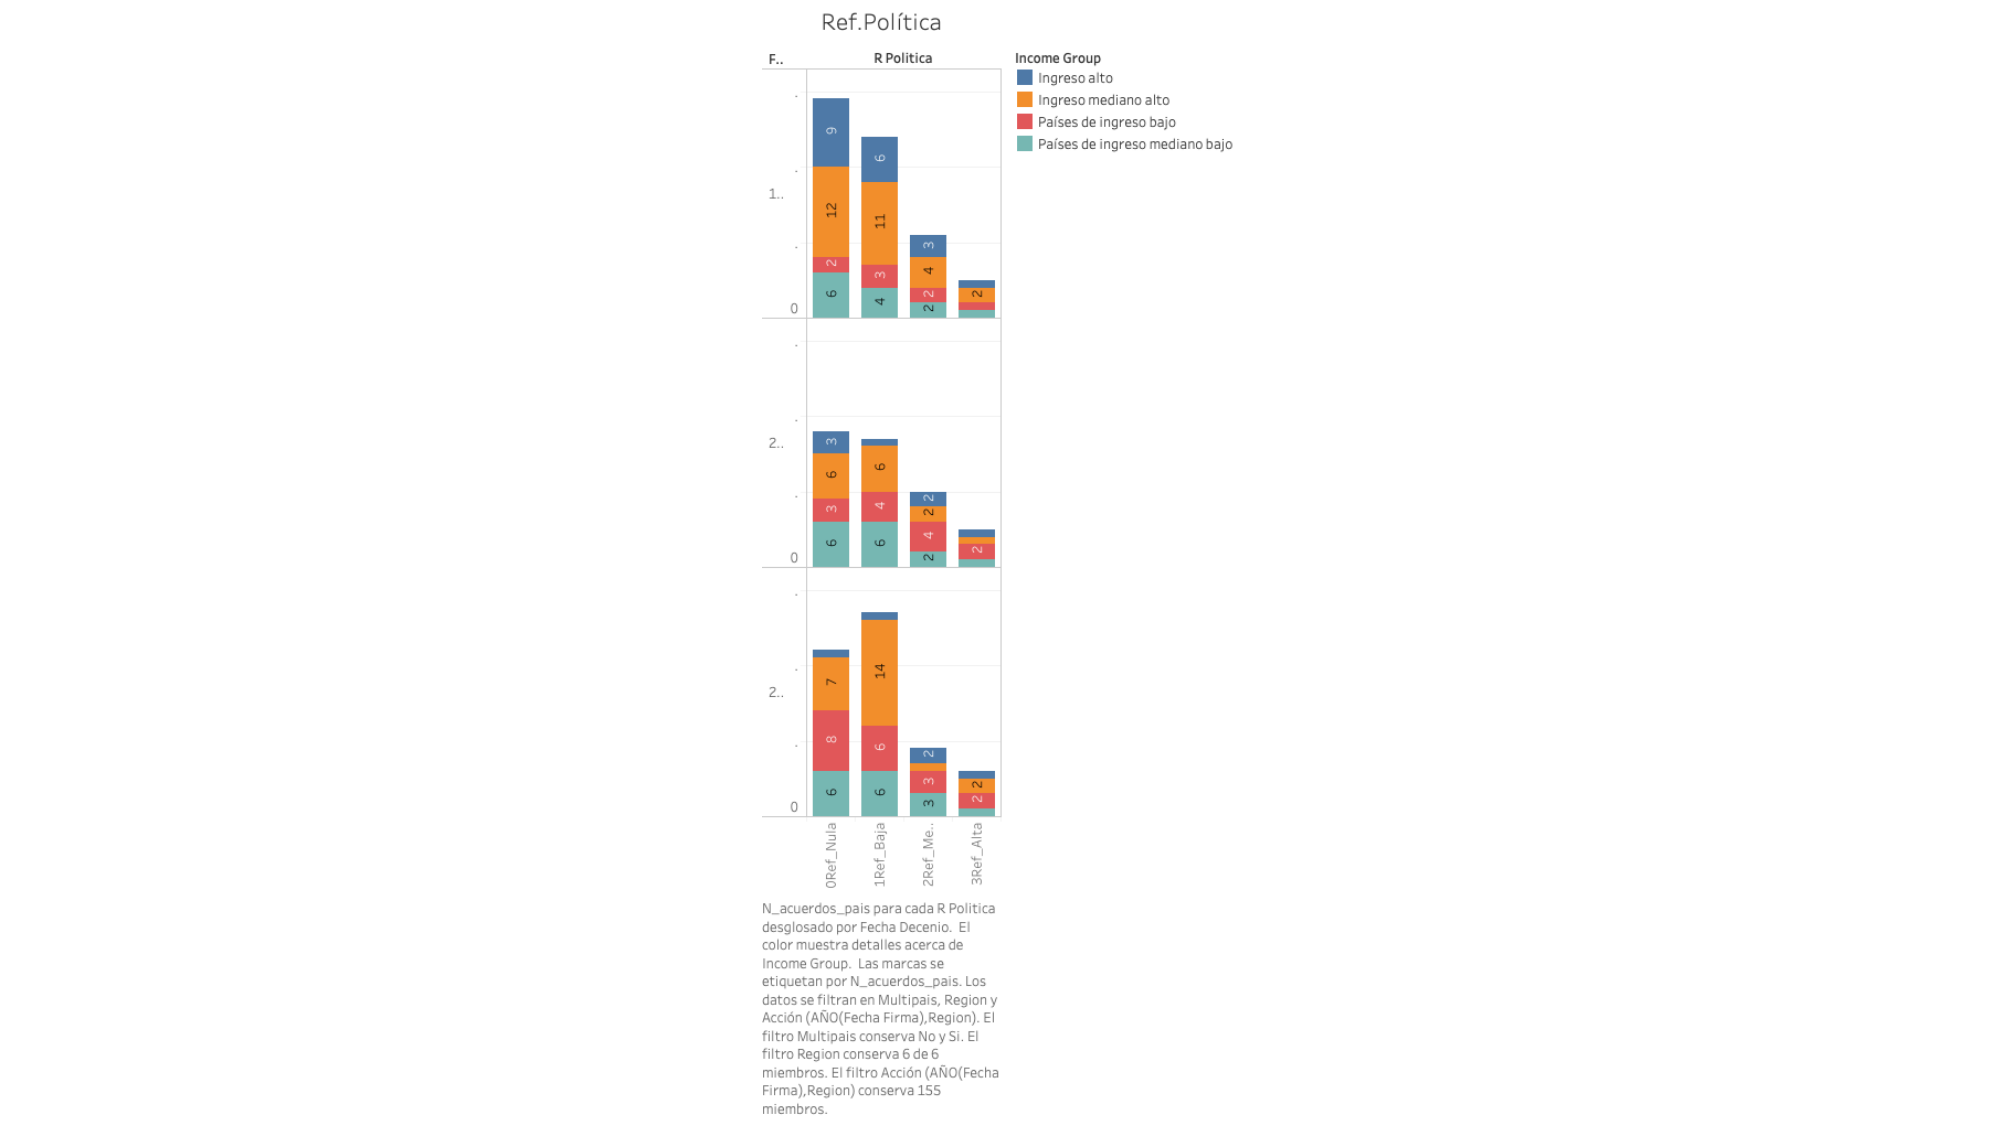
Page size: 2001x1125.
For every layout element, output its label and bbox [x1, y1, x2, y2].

picture [762, 0, 1238, 1125]
